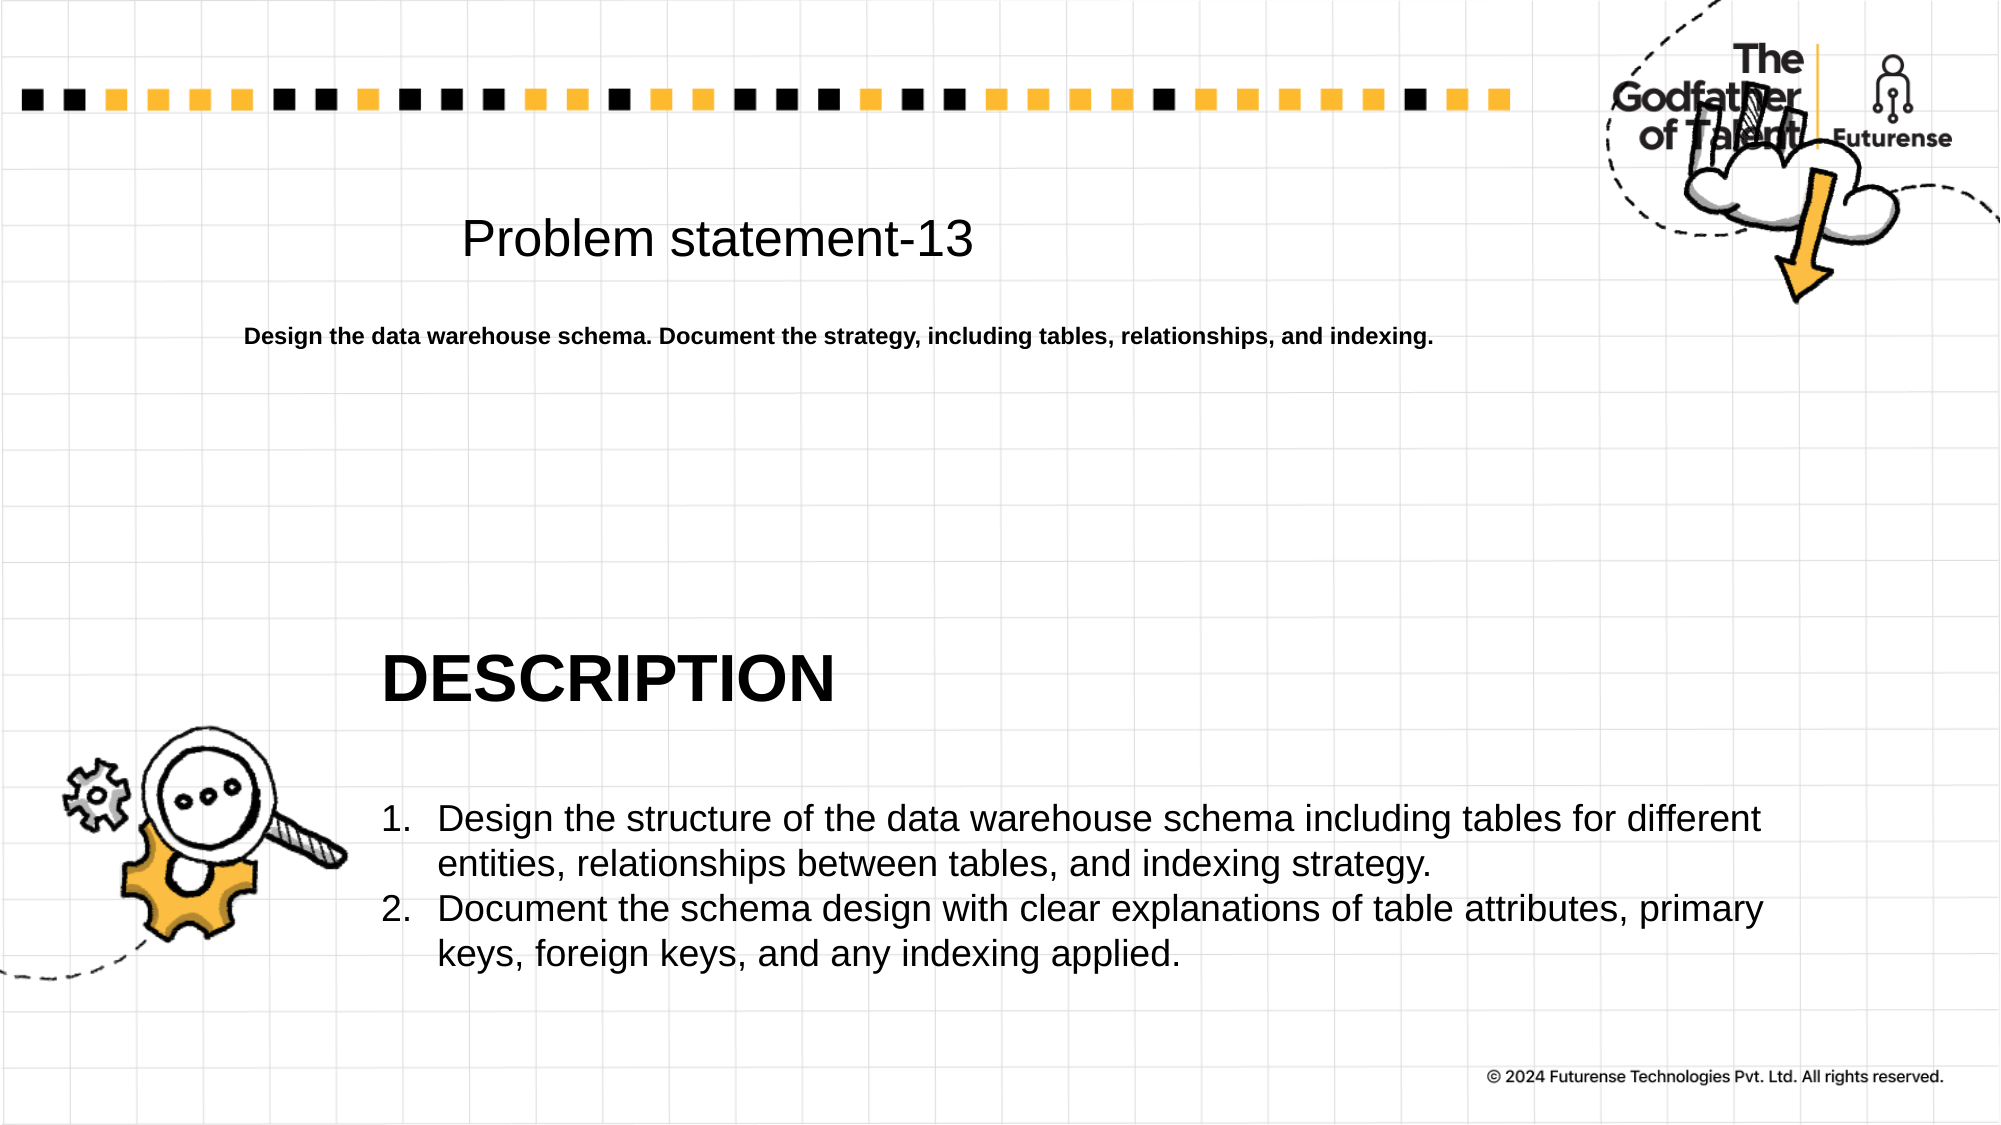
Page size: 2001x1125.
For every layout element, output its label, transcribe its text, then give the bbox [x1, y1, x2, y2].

title Problem statement-13 Design the data warehouse schema. Document the strategy, including tables, relationships, and indexing. [228, 202, 1828, 421]
picture [0, 0, 2001, 1125]
text_box DESCRIPTION Design the structure of the data warehouse schema including tables for different entities, relationships between tables, and indexing strategy. Document the schema design with clear explanations of table attributes, primary keys, foreign keys, and any indexing applied. [366, 626, 1846, 982]
